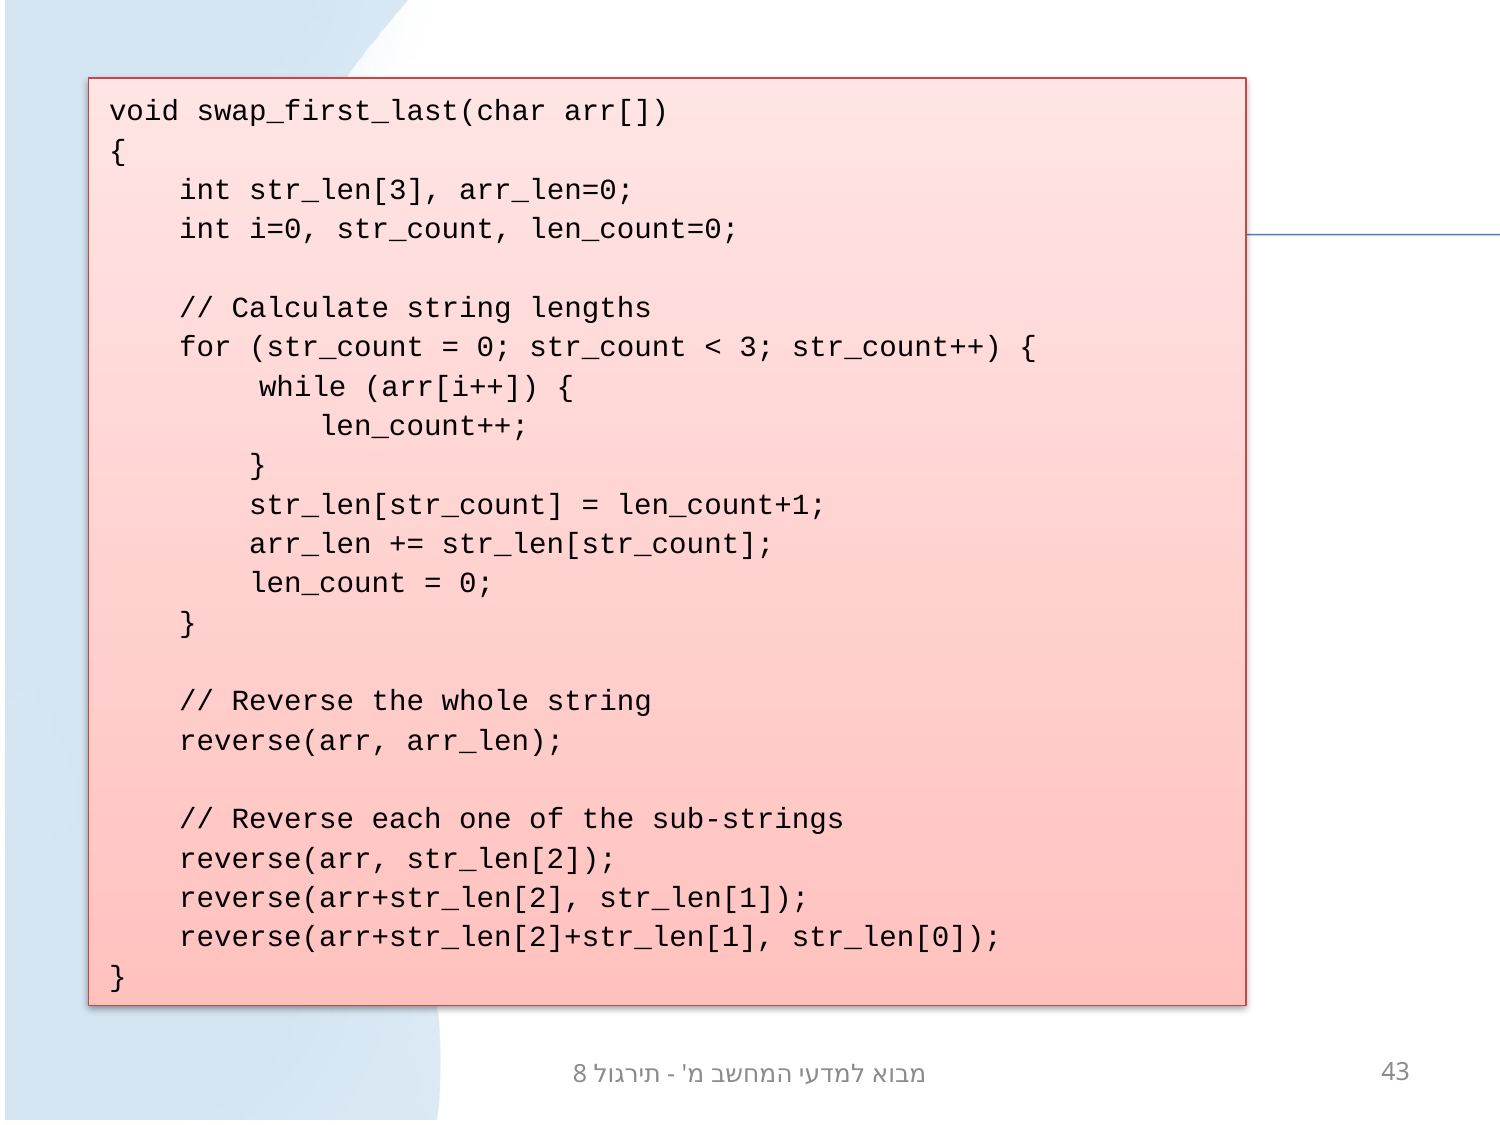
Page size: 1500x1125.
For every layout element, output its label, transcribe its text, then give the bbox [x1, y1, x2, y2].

text_box void swap_first_last(char arr[]) { int str_len[3], arr_len=0; int i=0, str_count, len_count=0; // Calculate string lengths for (str_count = 0; str_count < 3; str_count++) { while (arr[i++]) { len_count++; } str_len[str_count] = len_count+1; arr_len += str_len[str_count]; len_count = 0; } // Reverse the whole string reverse(arr, arr_len); // Reverse each one of the sub-strings reverse(arr, str_len[2]); reverse(arr+str_len[2], str_len[1]); reverse(arr+str_len[2]+str_len[1], str_len[0]); } [88, 77, 1247, 1006]
footer מבוא למדעי המחשב מ' - תירגול 8 [512, 1042, 988, 1103]
picture [0, 0, 1500, 1125]
slide_number 43 [1074, 1042, 1425, 1103]
